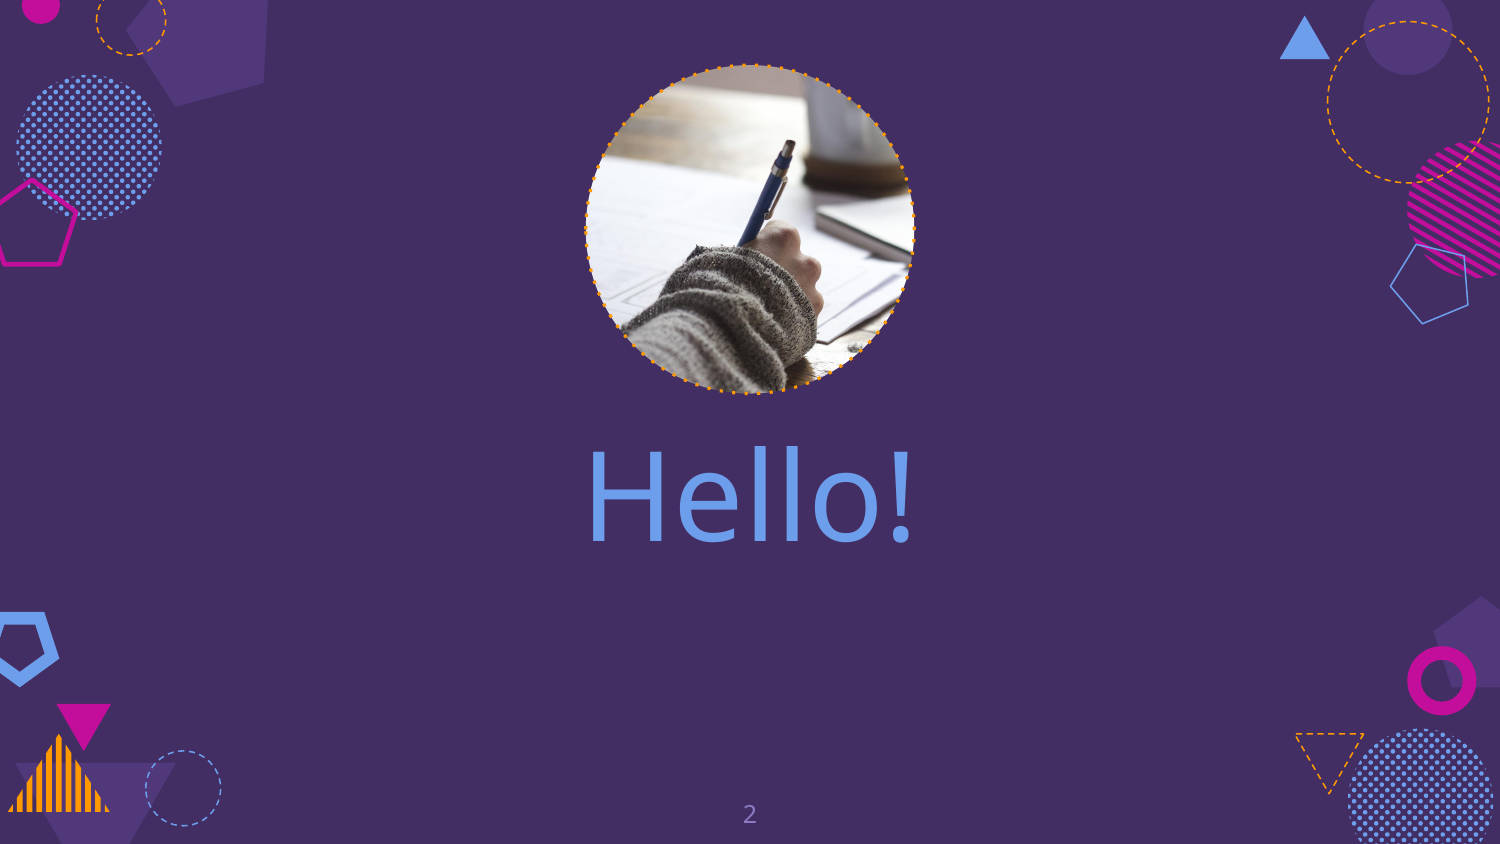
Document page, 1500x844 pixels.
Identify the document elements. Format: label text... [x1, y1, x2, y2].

title Hello! [269, 441, 1231, 541]
slide_number 2 [705, 783, 795, 844]
picture [585, 64, 915, 394]
